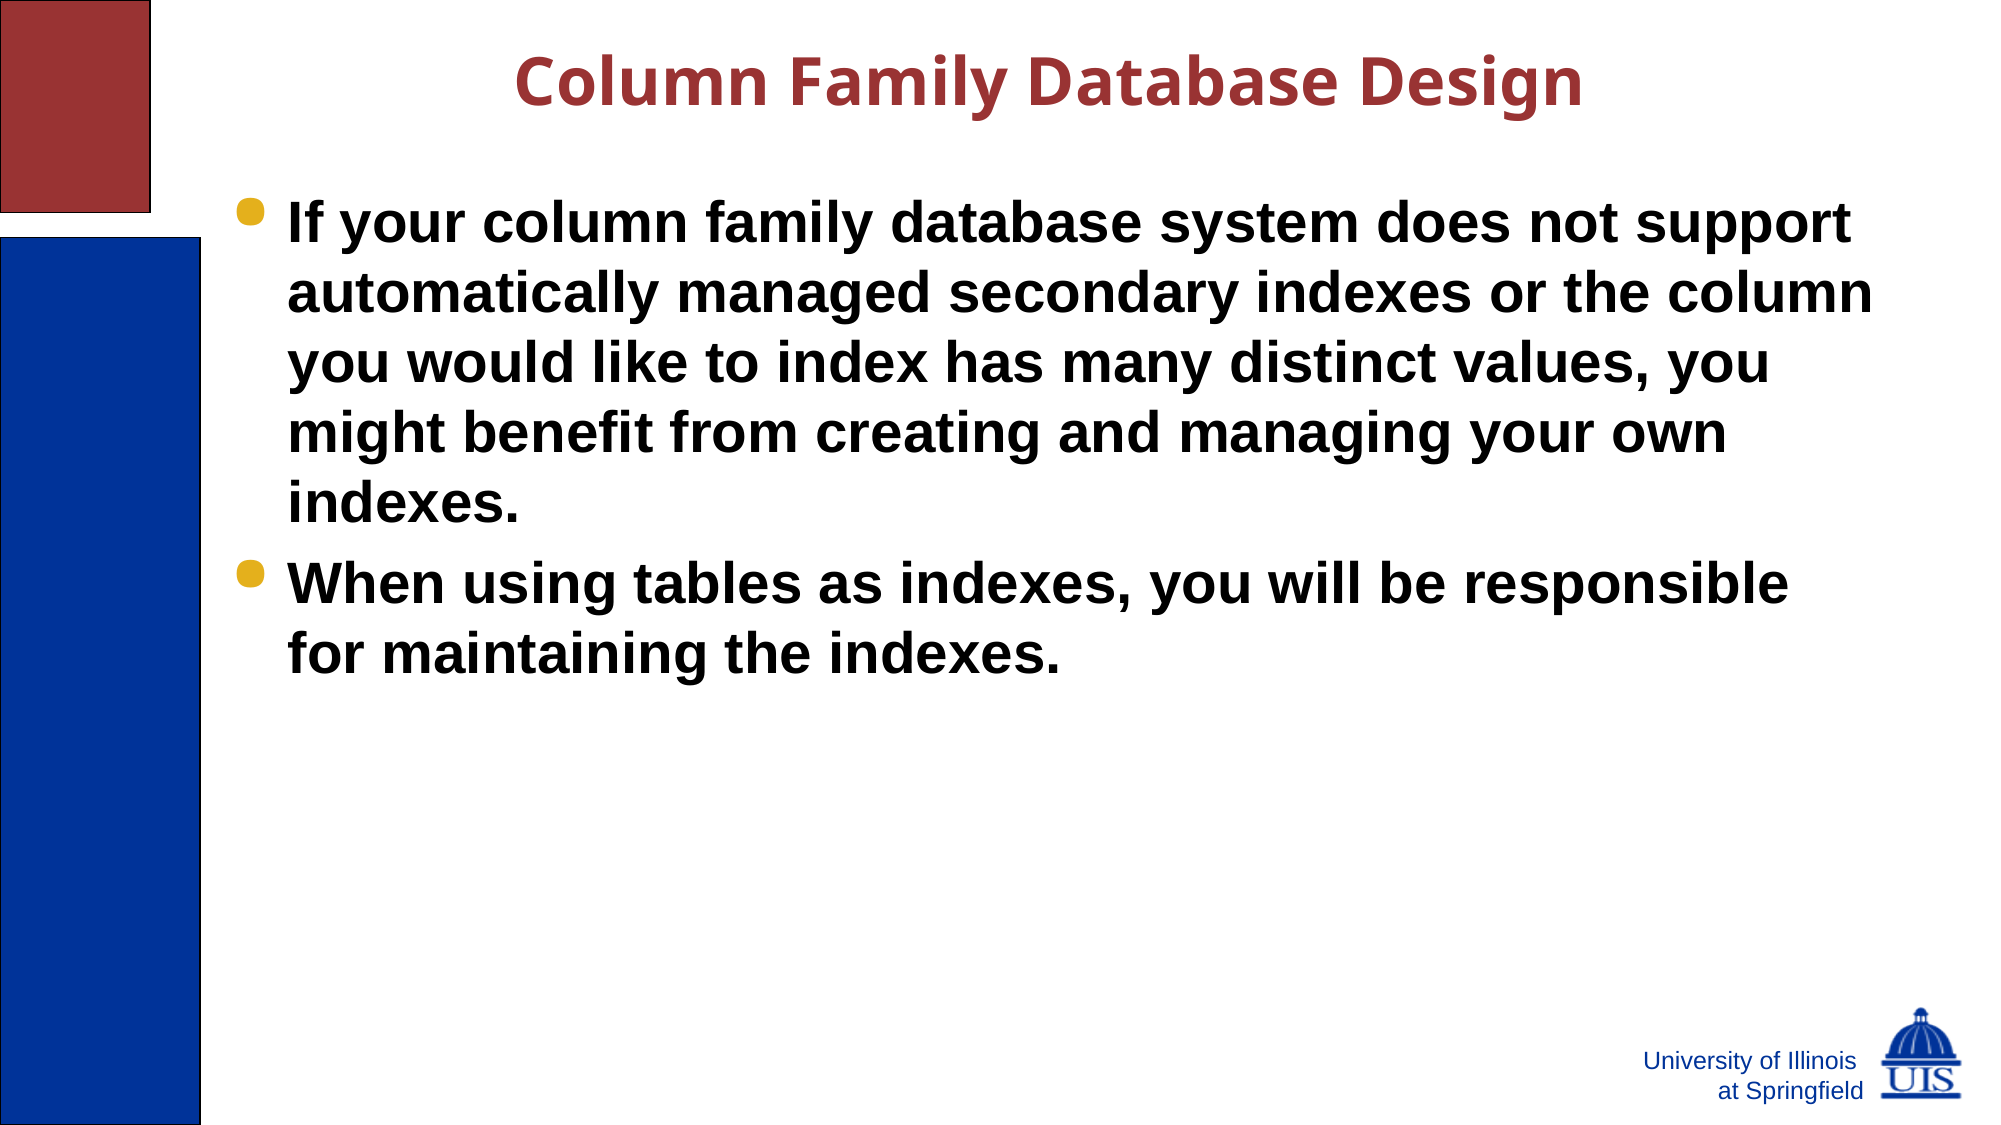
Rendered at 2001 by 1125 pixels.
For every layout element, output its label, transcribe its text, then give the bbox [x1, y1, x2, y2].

list If your column family database system does not support automatically managed secondary indexes or the column you would like to index has many distinct values, you might benefit from creating and managing your own indexes. When using tables as indexes, you will be responsible for maintaining the indexes. [216, 176, 1901, 1005]
title Column Family Database Design [200, 45, 1900, 113]
picture [1879, 1006, 1964, 1102]
